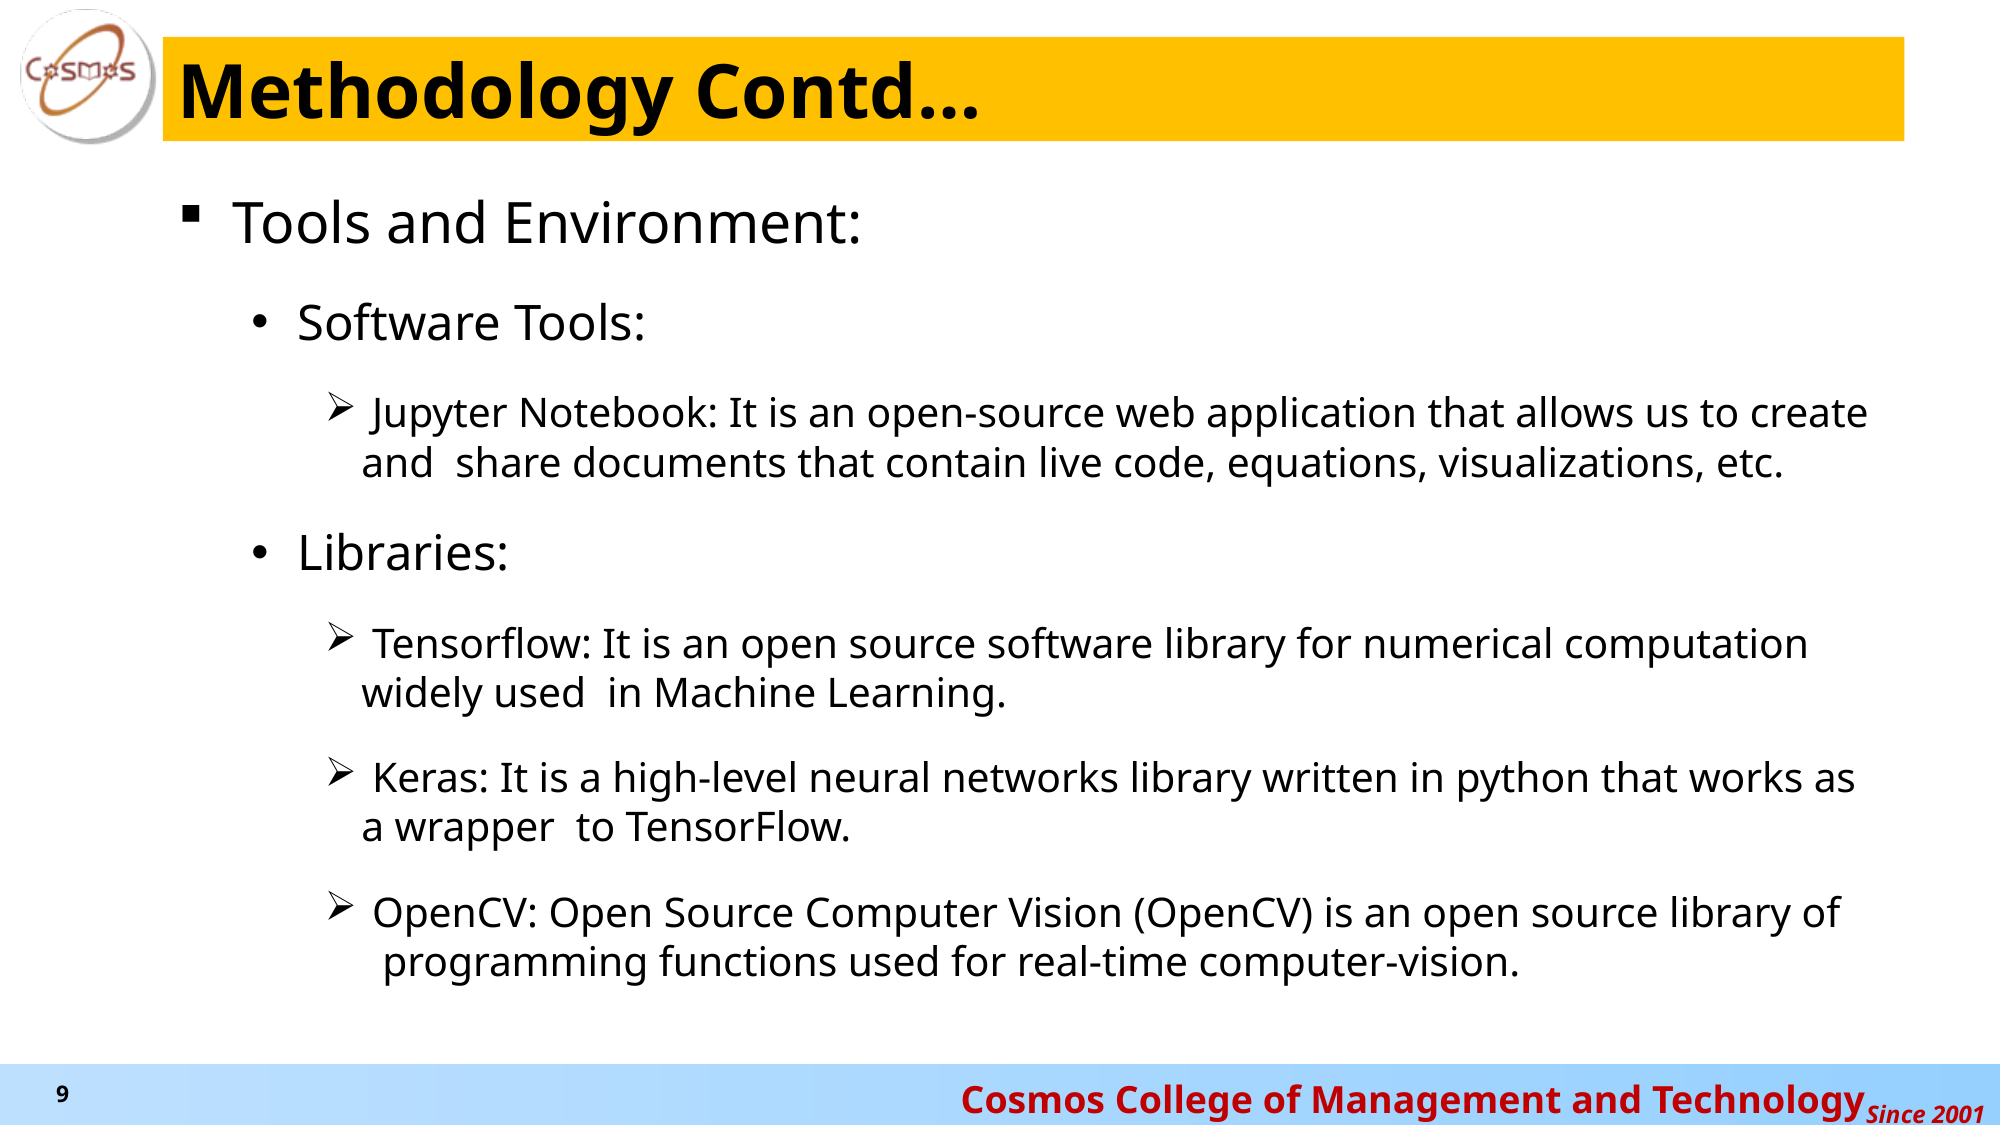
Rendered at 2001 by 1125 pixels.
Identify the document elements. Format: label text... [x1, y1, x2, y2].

title Methodology Contd… [162, 36, 1905, 142]
list Tools and Environment: Software Tools: Jupyter Notebook: It is an open-source web application that allows us to create and share documents that contain live code, equations, visualizations, etc. Libraries: Tensorflow: It is an open source software library for numerical computation widely used in Machine Learning. Keras: It is a high-level neural networks library written in python that works as a wrapper to TensorFlow. OpenCV: Open Source Computer Vision (OpenCV) is an open source library of programming functions used for real-time computer-vision. [162, 178, 1905, 1005]
picture [17, 4, 159, 157]
